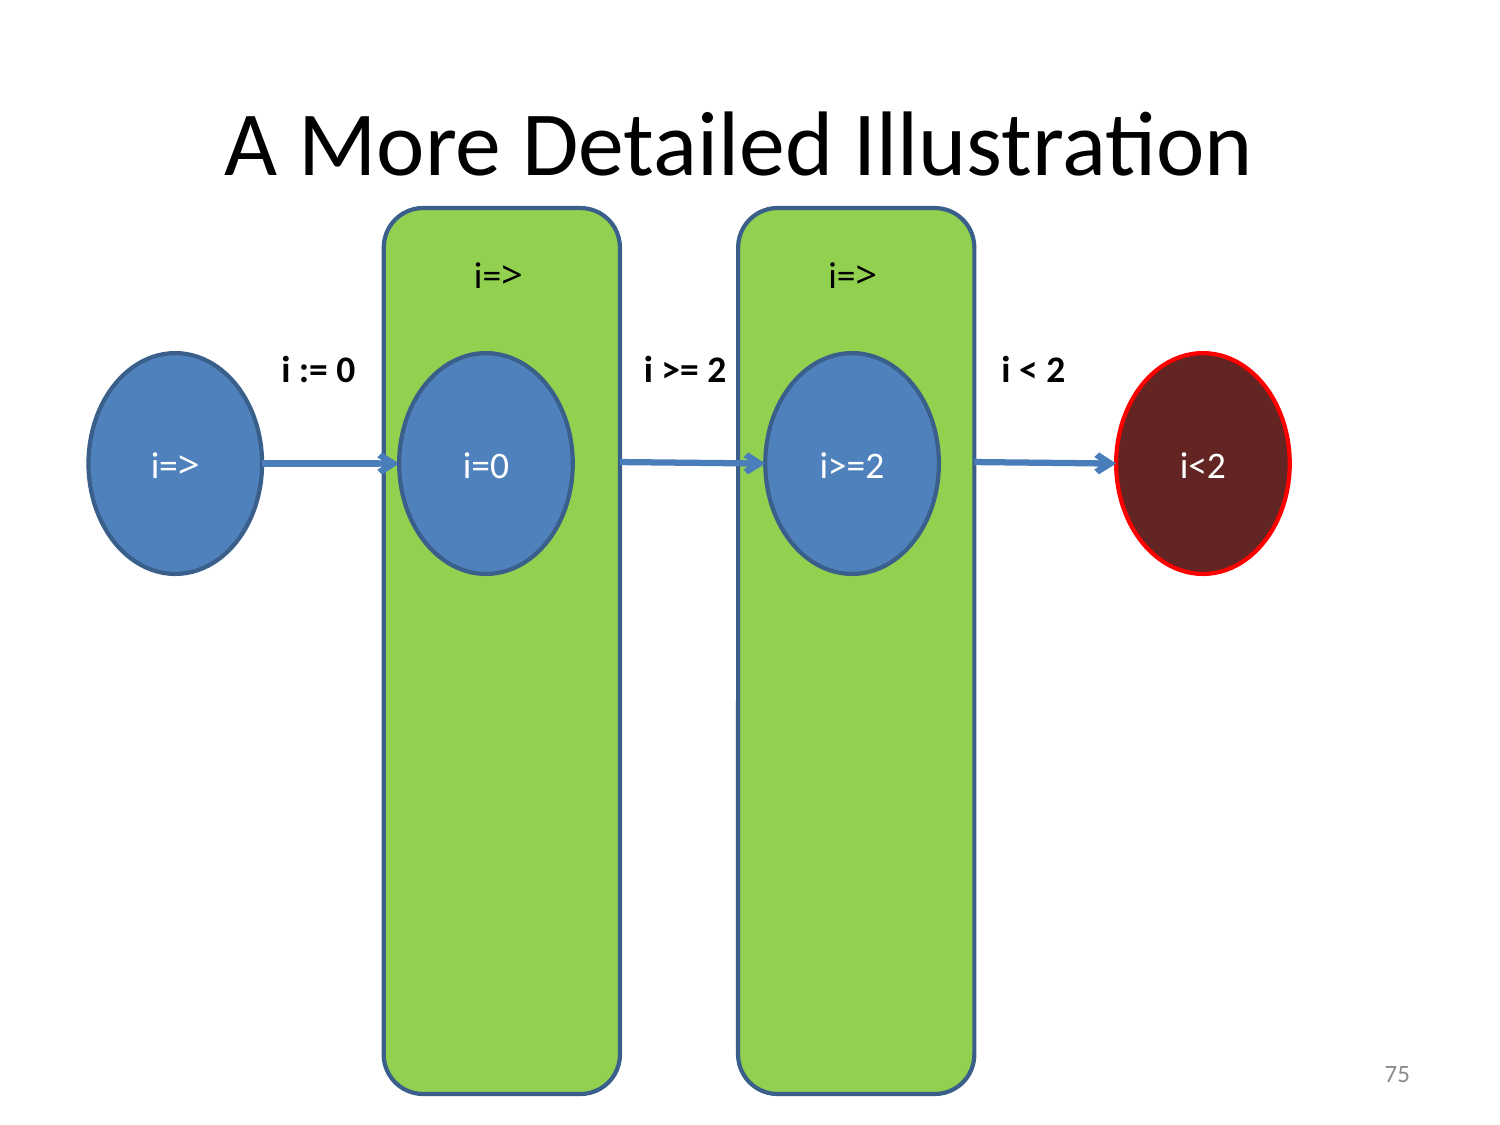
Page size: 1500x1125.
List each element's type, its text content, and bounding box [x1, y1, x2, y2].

text_box i < 2 [986, 338, 1081, 398]
text_box i=> [813, 243, 892, 304]
text_box i=0 [397, 350, 575, 577]
text_box [735, 233, 977, 1097]
text_box i>=2 [763, 350, 942, 577]
title A More Detailed Illustration [75, 45, 1425, 233]
text_box i=> [459, 243, 538, 304]
text_box i=> [86, 350, 265, 577]
text_box [381, 233, 623, 1097]
text_box i >= 2 [628, 338, 742, 398]
slide_number 75 [1074, 1042, 1425, 1103]
text_box i := 0 [266, 338, 371, 398]
text_box i<2 [1114, 350, 1292, 577]
